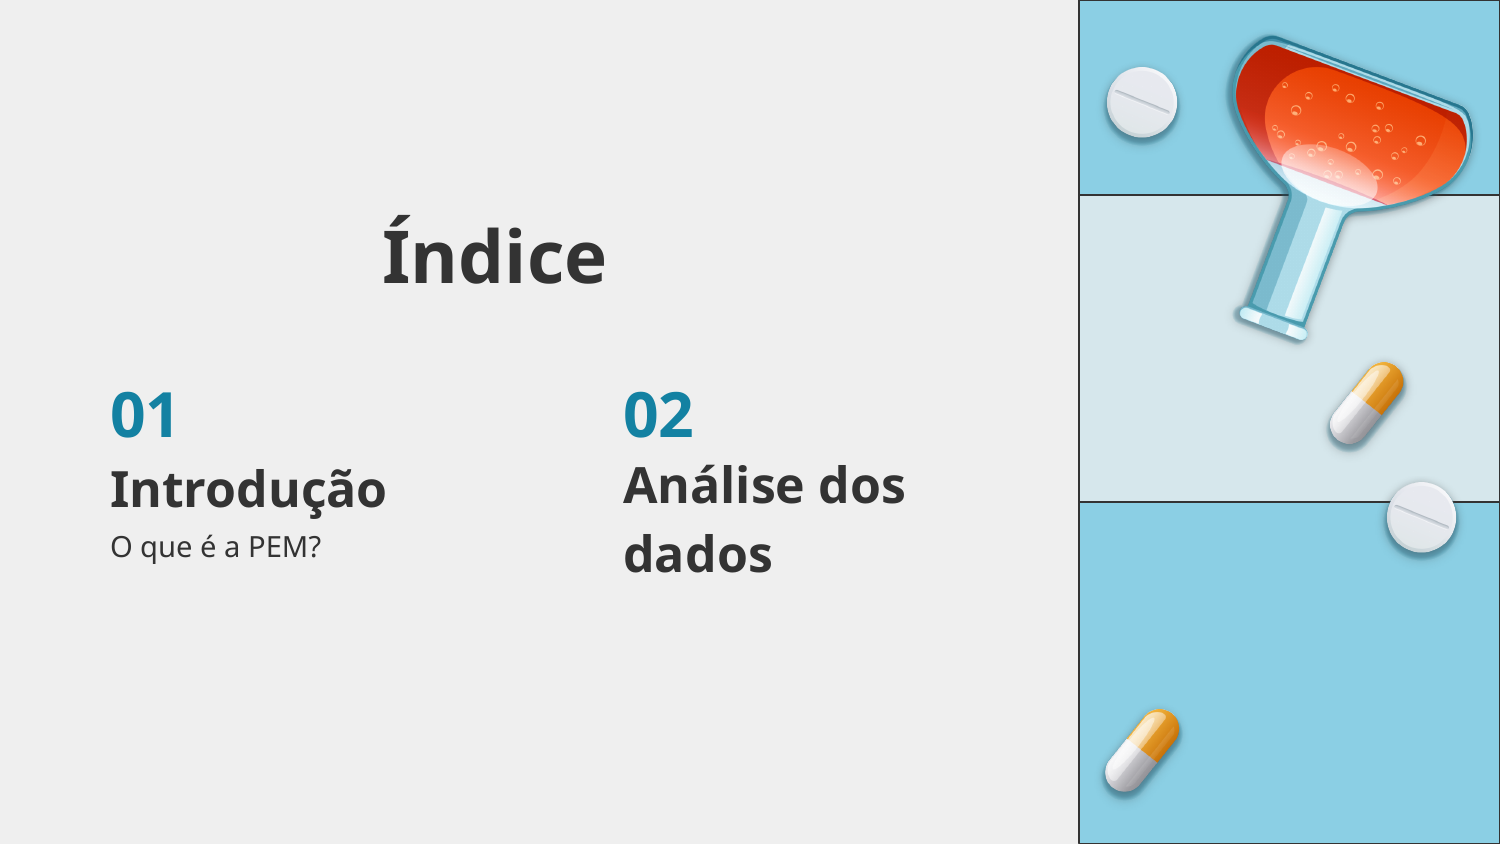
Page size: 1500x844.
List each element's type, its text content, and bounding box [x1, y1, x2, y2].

title 02 [608, 376, 748, 450]
title 01 [95, 376, 235, 450]
subtitle Introdução [95, 453, 534, 533]
subtitle O que é a PEM? [95, 533, 534, 602]
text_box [1078, 0, 1500, 844]
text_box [1101, 0, 1500, 801]
title Índice [10, 195, 980, 290]
subtitle Análise dos dados [608, 518, 1047, 598]
